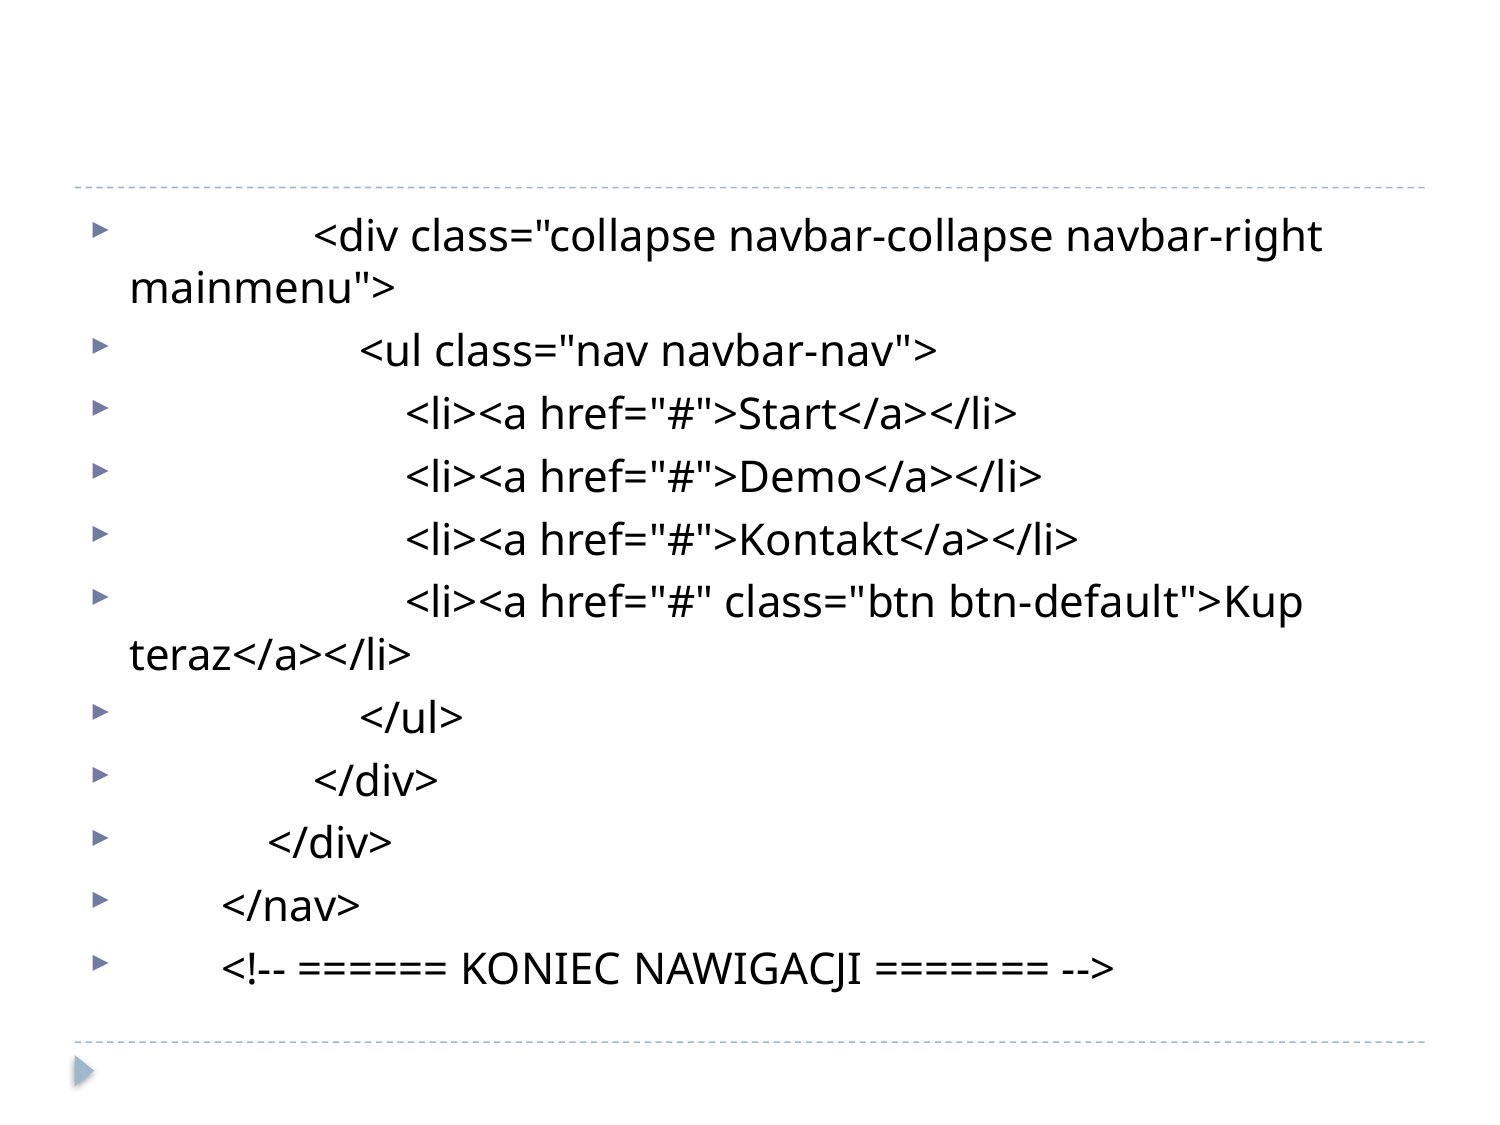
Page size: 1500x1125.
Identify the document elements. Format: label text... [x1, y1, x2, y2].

list <div class="collapse navbar-collapse navbar-right mainmenu"> <ul class="nav navbar-nav"> <li><a href="#">Start</a></li> <li><a href="#">Demo</a></li> <li><a href="#">Kontakt</a></li> <li><a href="#" class="btn btn-default">Kup teraz</a></li> </ul> </div> </div> </nav> <!-- ====== KONIEC NAWIGACJI ======= --> [75, 200, 1425, 1010]
